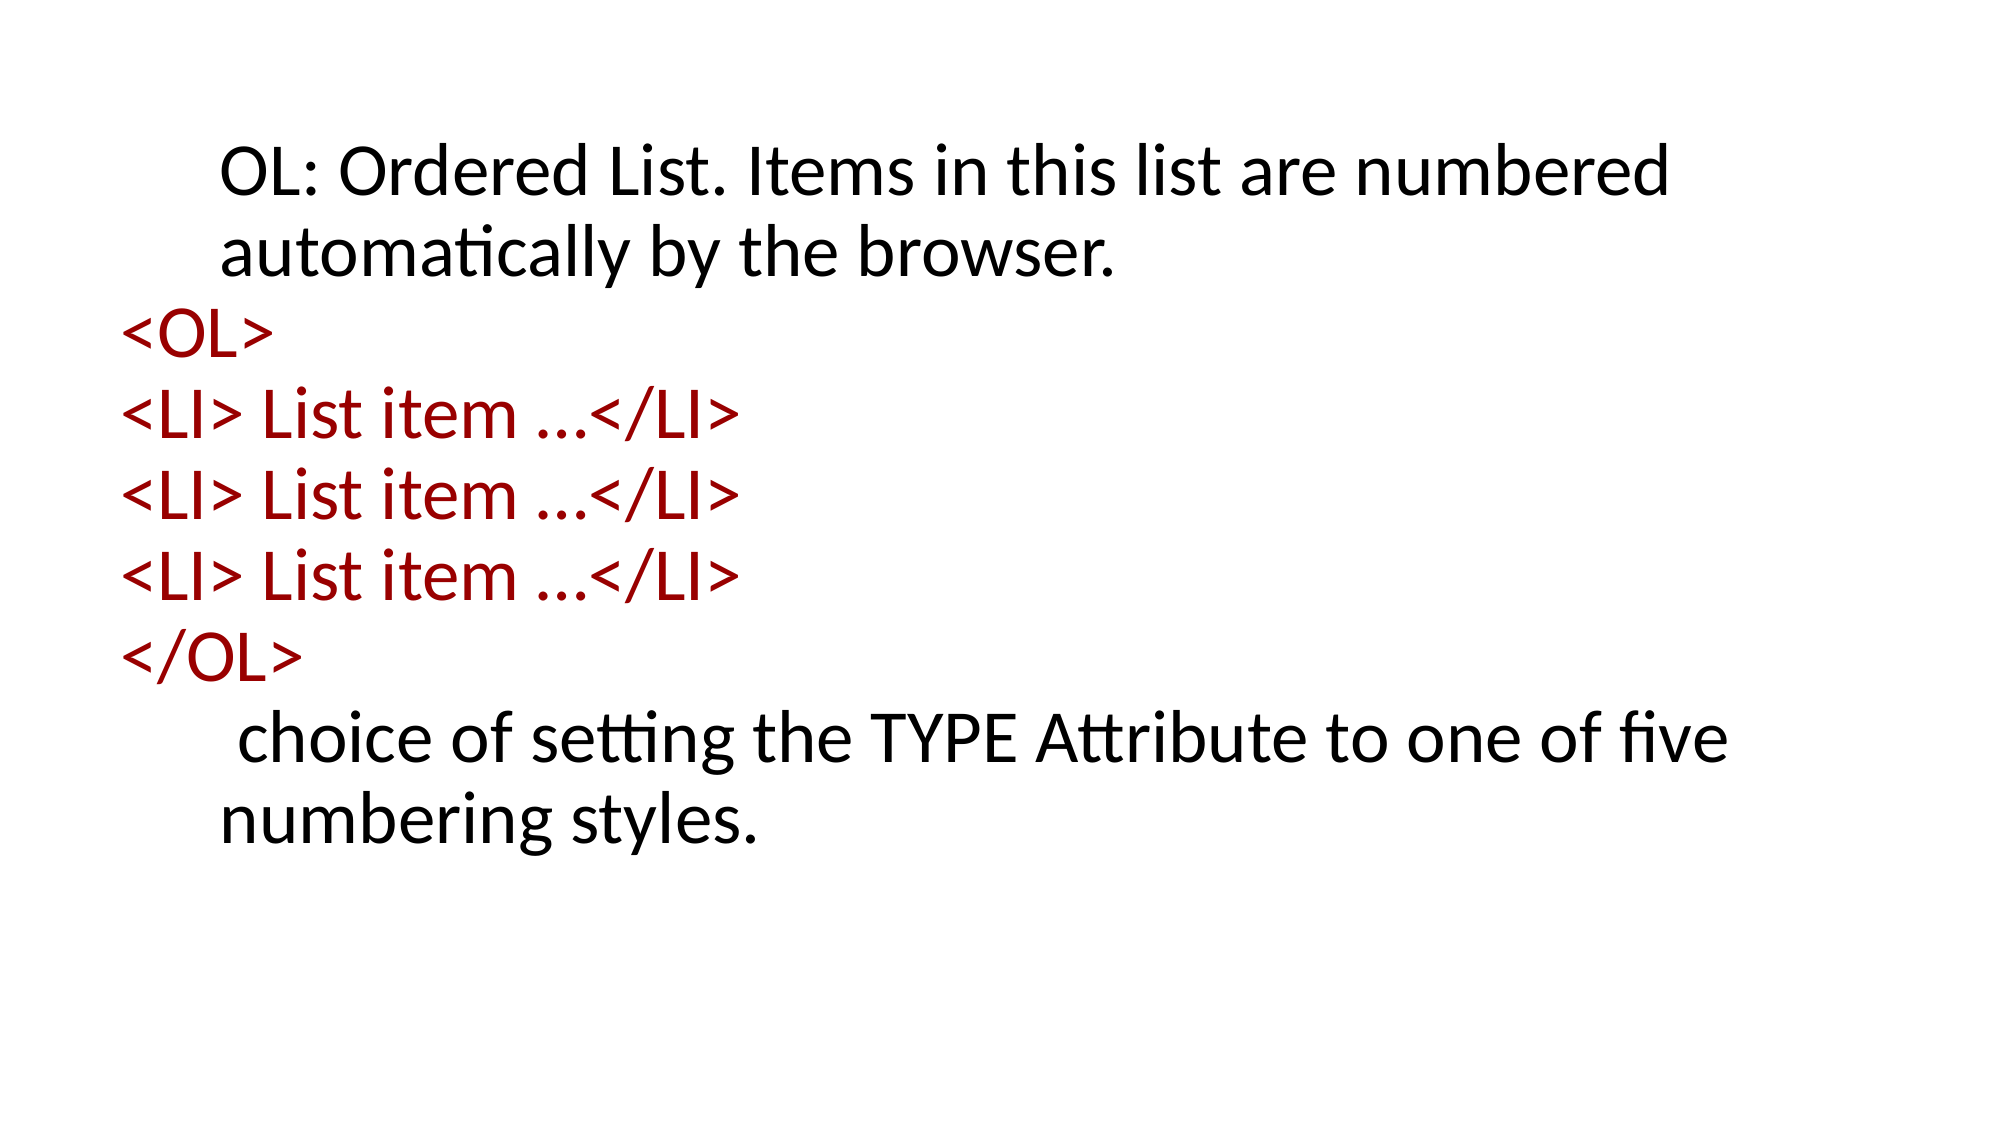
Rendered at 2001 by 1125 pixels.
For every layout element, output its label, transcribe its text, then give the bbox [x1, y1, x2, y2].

text_box OL: Ordered List. Items in this list are numbered automatically by the browser. <OL> <LI> List item …</LI> <LI> List item …</LI> <LI> List item …</LI> </OL> choice of setting the TYPE Attribute to one of five numbering styles. [105, 123, 1843, 868]
